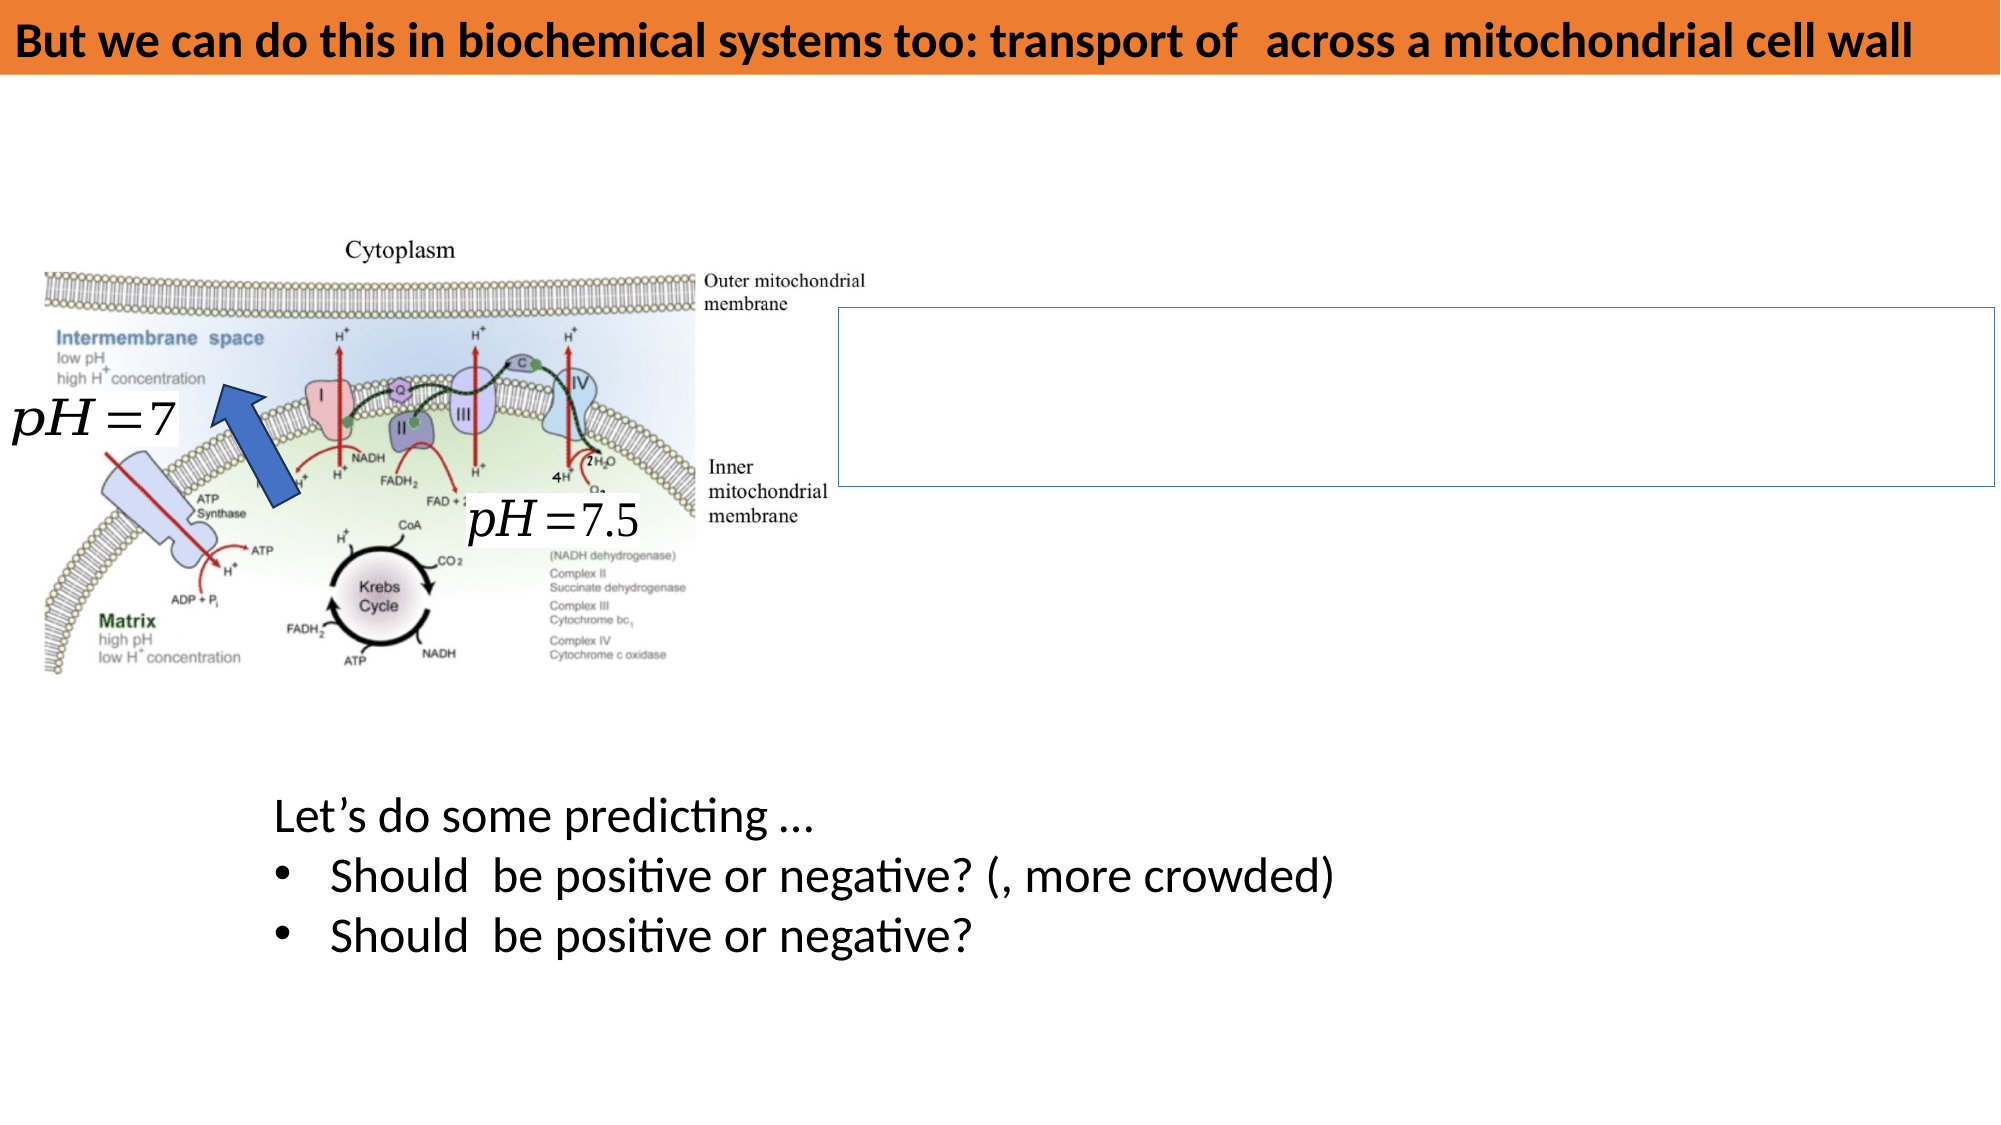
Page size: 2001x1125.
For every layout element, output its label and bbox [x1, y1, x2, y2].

text_box [5, 219, 1995, 685]
